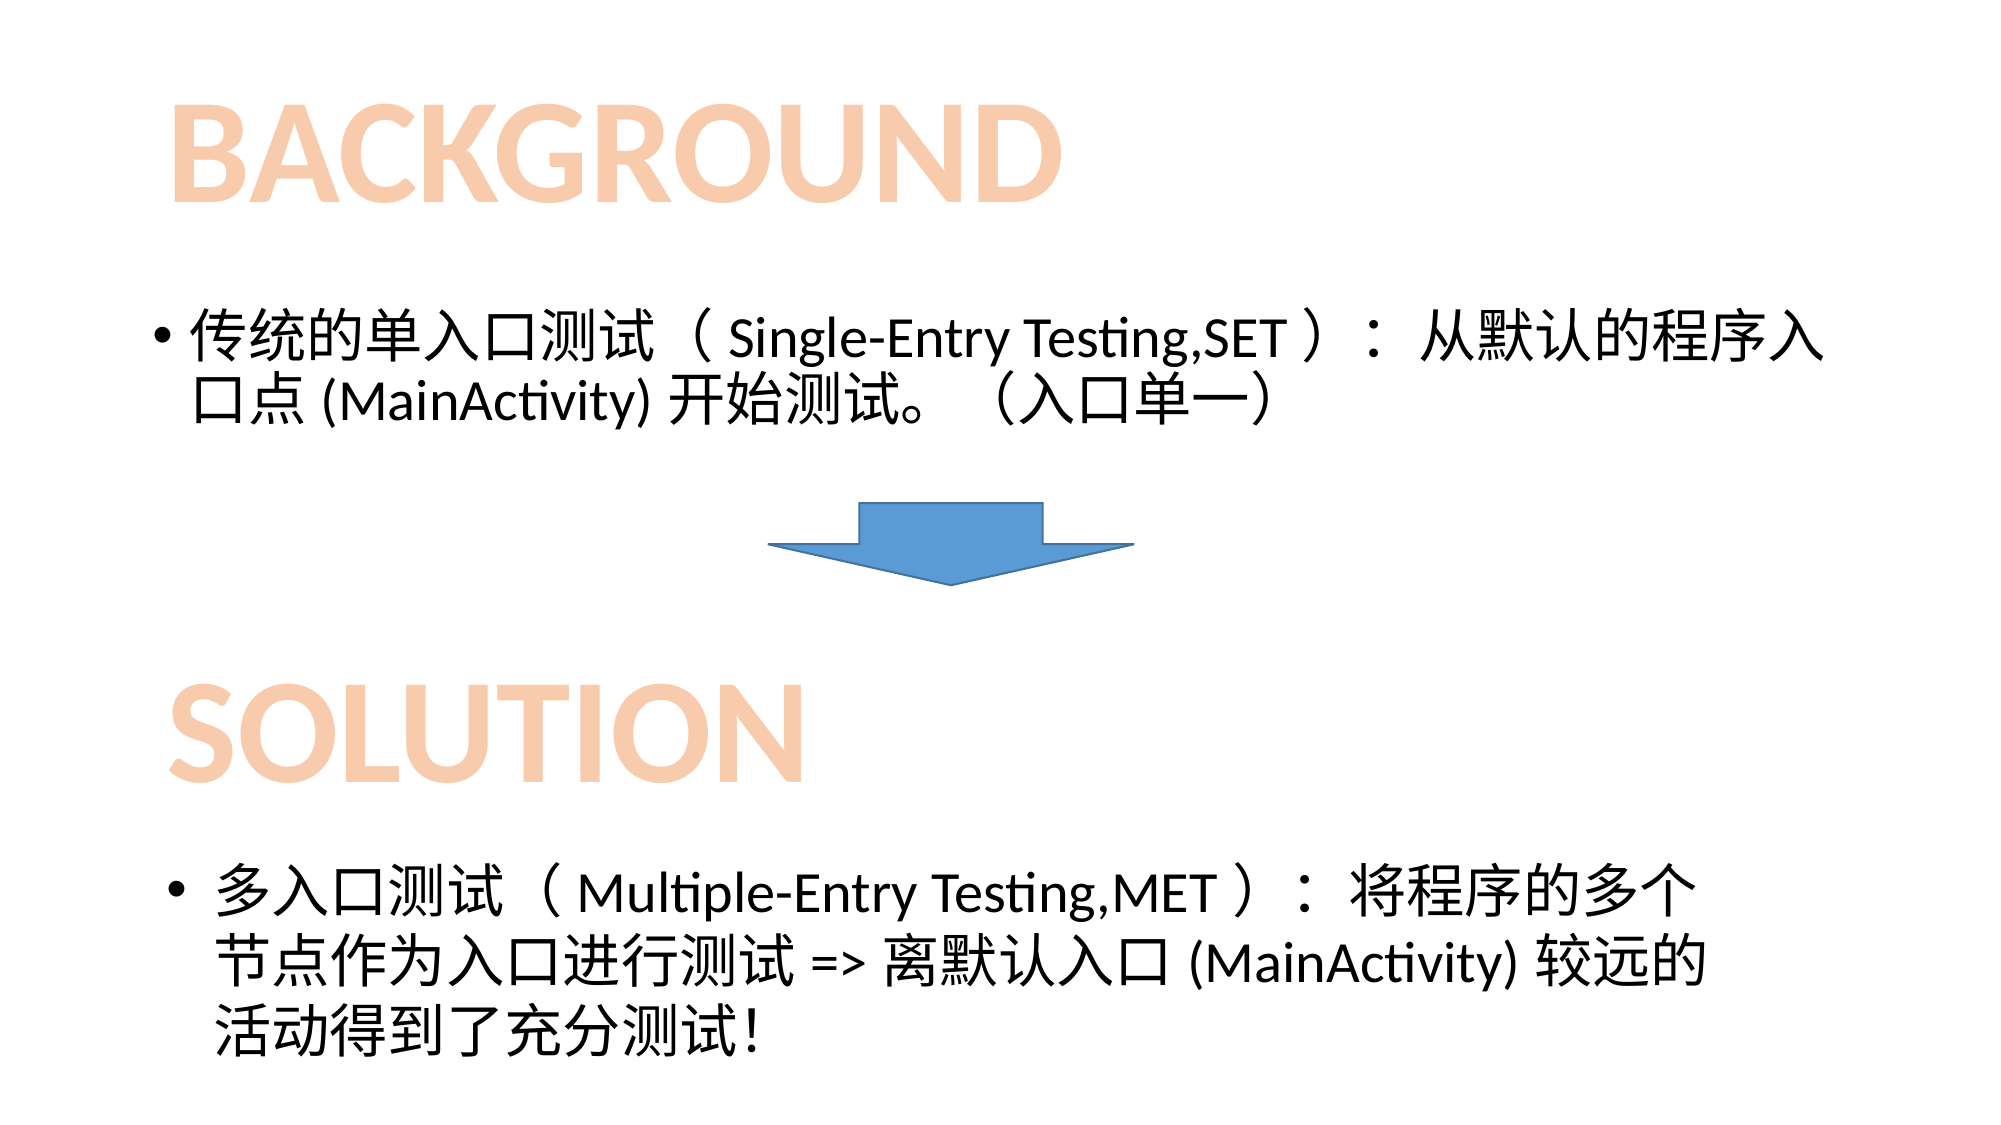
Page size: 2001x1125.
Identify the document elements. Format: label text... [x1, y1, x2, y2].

text_box [767, 502, 1135, 587]
text_box SOLUTION [151, 624, 827, 820]
text_box BACKGROUND [151, 45, 1081, 240]
list 传统的单入口测试（Single-Entry Testing,SET）：从默认的程序入口点(MainActivity)开始测试。（入口单一） [137, 299, 1863, 482]
text_box 多入口测试（Multiple-Entry Testing,MET）：将程序的多个节点作为入口进行测试=>离默认入口(MainActivity)较远的活动得到了充分测试！ [151, 846, 1770, 1072]
title [137, 59, 1863, 278]
